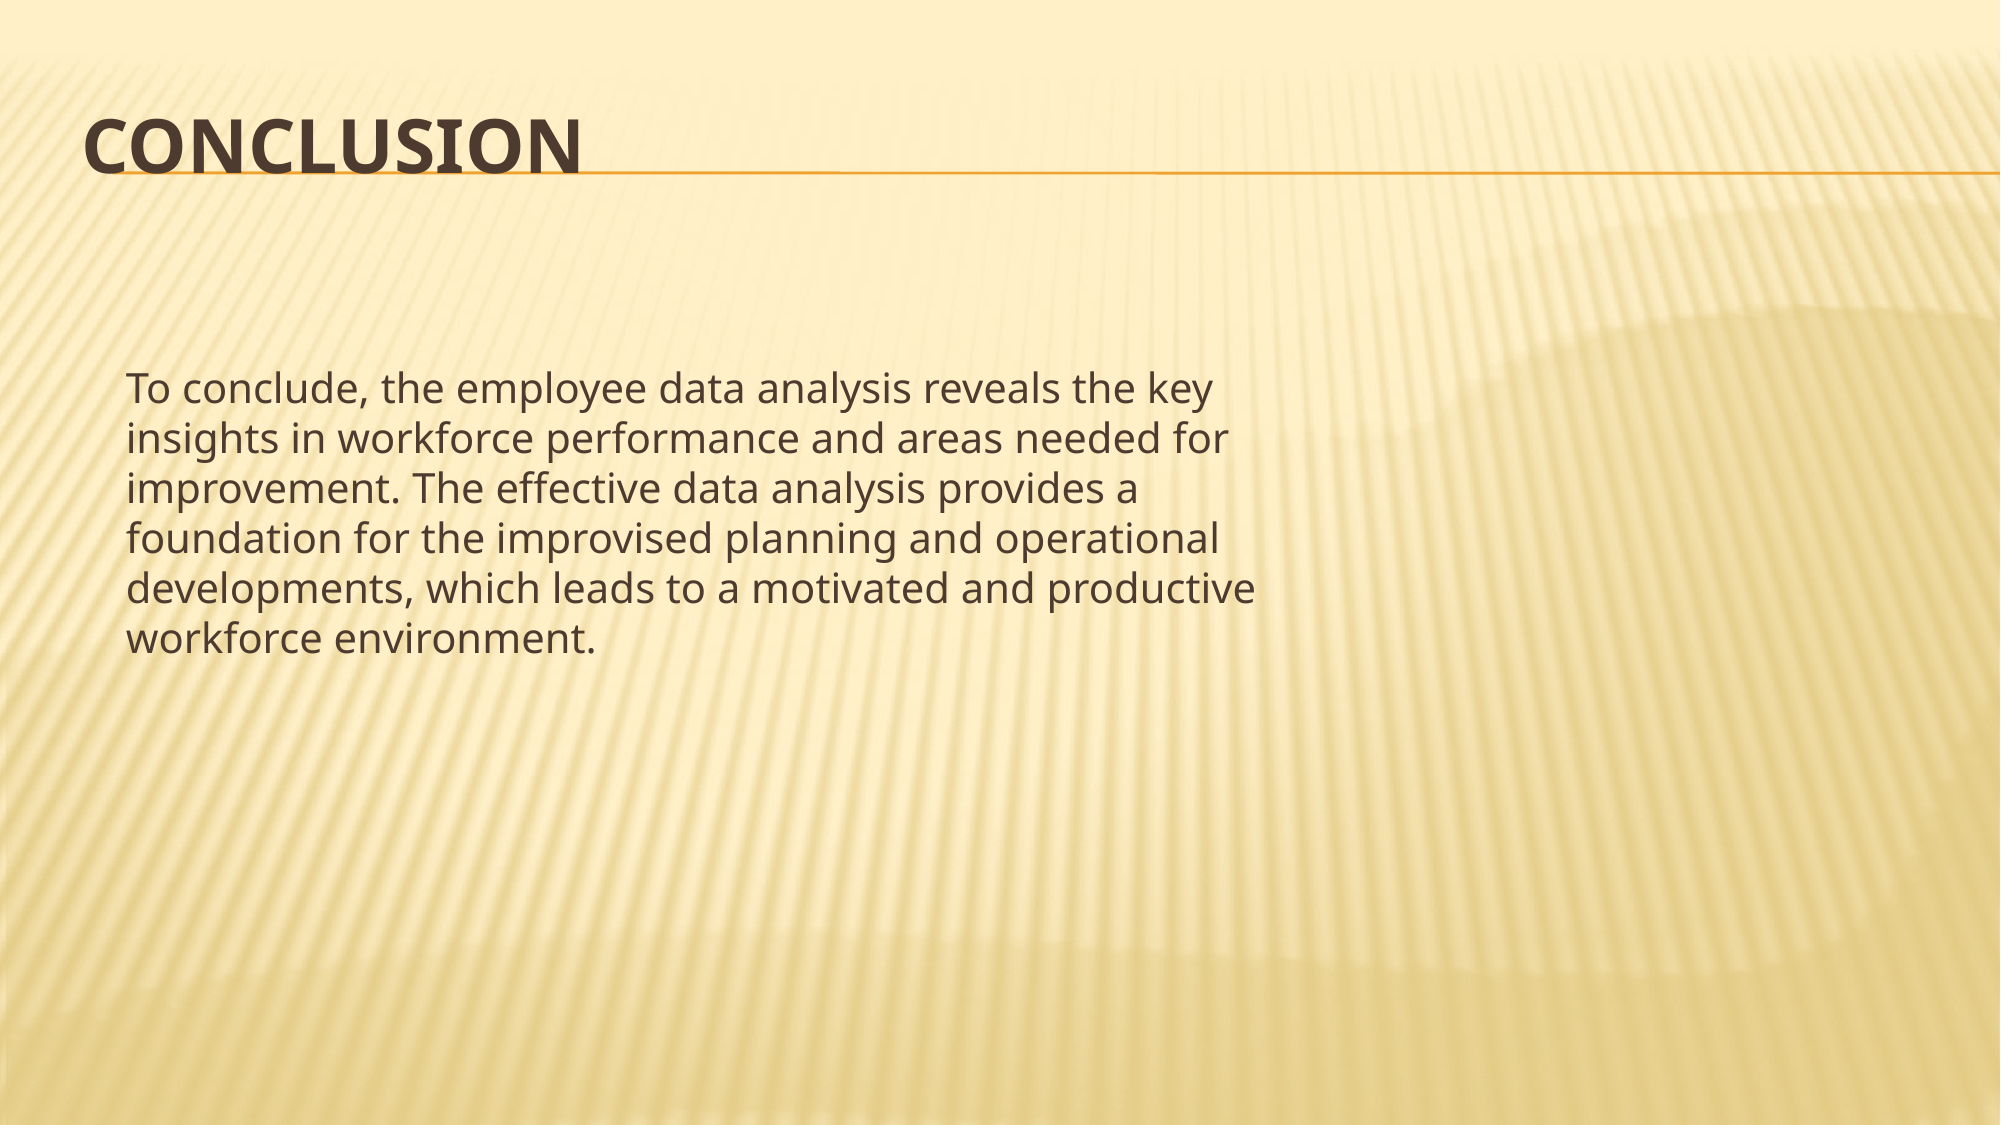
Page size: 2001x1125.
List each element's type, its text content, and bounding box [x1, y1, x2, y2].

title CONCLUSION [66, 75, 1967, 213]
list To conclude, the employee data analysis reveals the key insights in workforce performance and areas needed for improvement. The effective data analysis provides a foundation for the improvised planning and operational developments, which leads to a motivated and productive workforce environment. [111, 354, 1288, 1075]
